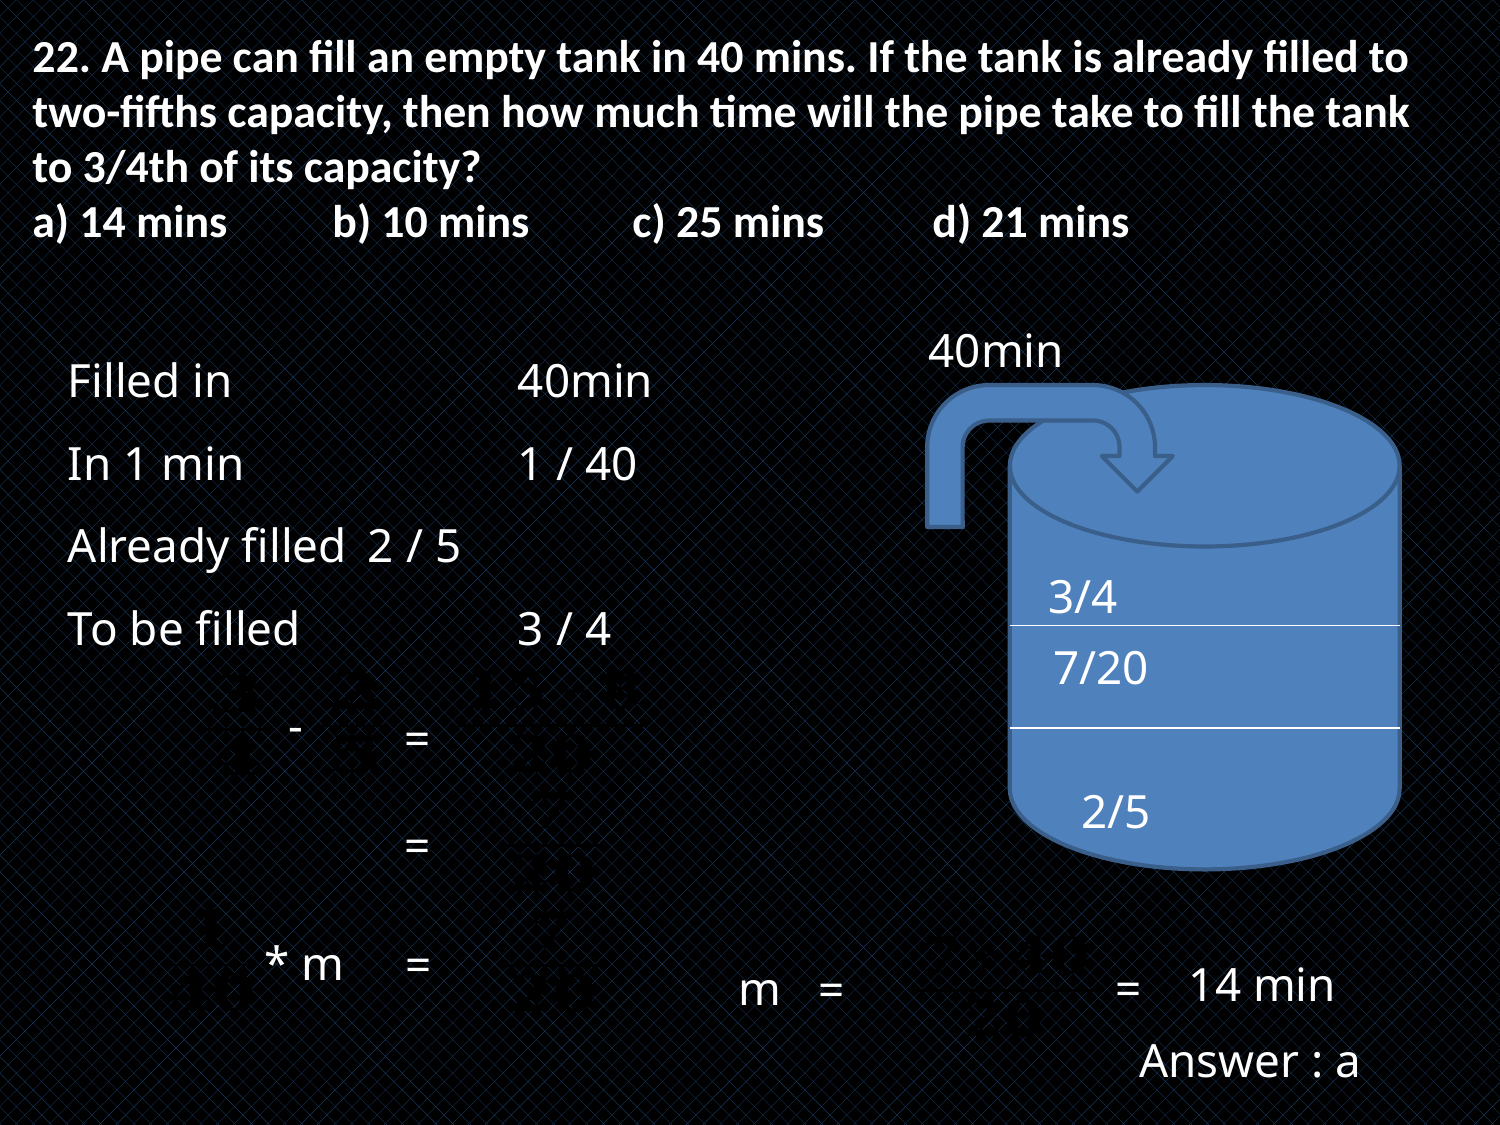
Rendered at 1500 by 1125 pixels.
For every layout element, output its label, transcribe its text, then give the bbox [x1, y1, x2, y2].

text_box = [803, 953, 851, 1024]
text_box [925, 384, 1175, 530]
text_box * m [249, 927, 372, 998]
text_box = [390, 928, 438, 999]
text_box = [389, 702, 437, 772]
text_box = [390, 808, 438, 879]
text_box 22. A pipe can fill an empty tank in 40 mins. If the tank is already filled to two-fifths capacity, then how much time will the pipe take to fill the tank to 3/4th of its capacity? a) 14 mins b) 10 mins c) 25 mins d) 21 mins [17, 19, 1471, 254]
text_box m [724, 952, 785, 1023]
text_box - [273, 689, 321, 760]
text_box [1007, 382, 1402, 872]
text_box Answer : a [1124, 1024, 1436, 1095]
text_box 14 min [1174, 948, 1400, 1019]
text_box 40min [914, 314, 1106, 385]
text_box 2/5 [1066, 775, 1173, 845]
text_box 3/4 [1033, 560, 1140, 624]
text_box 7/20 [1038, 634, 1173, 702]
text_box = [1100, 952, 1148, 1023]
text_box Filled in 40min In 1 min 1 / 40 Already filled 2 / 5 To be filled 3 / 4 [53, 317, 745, 992]
